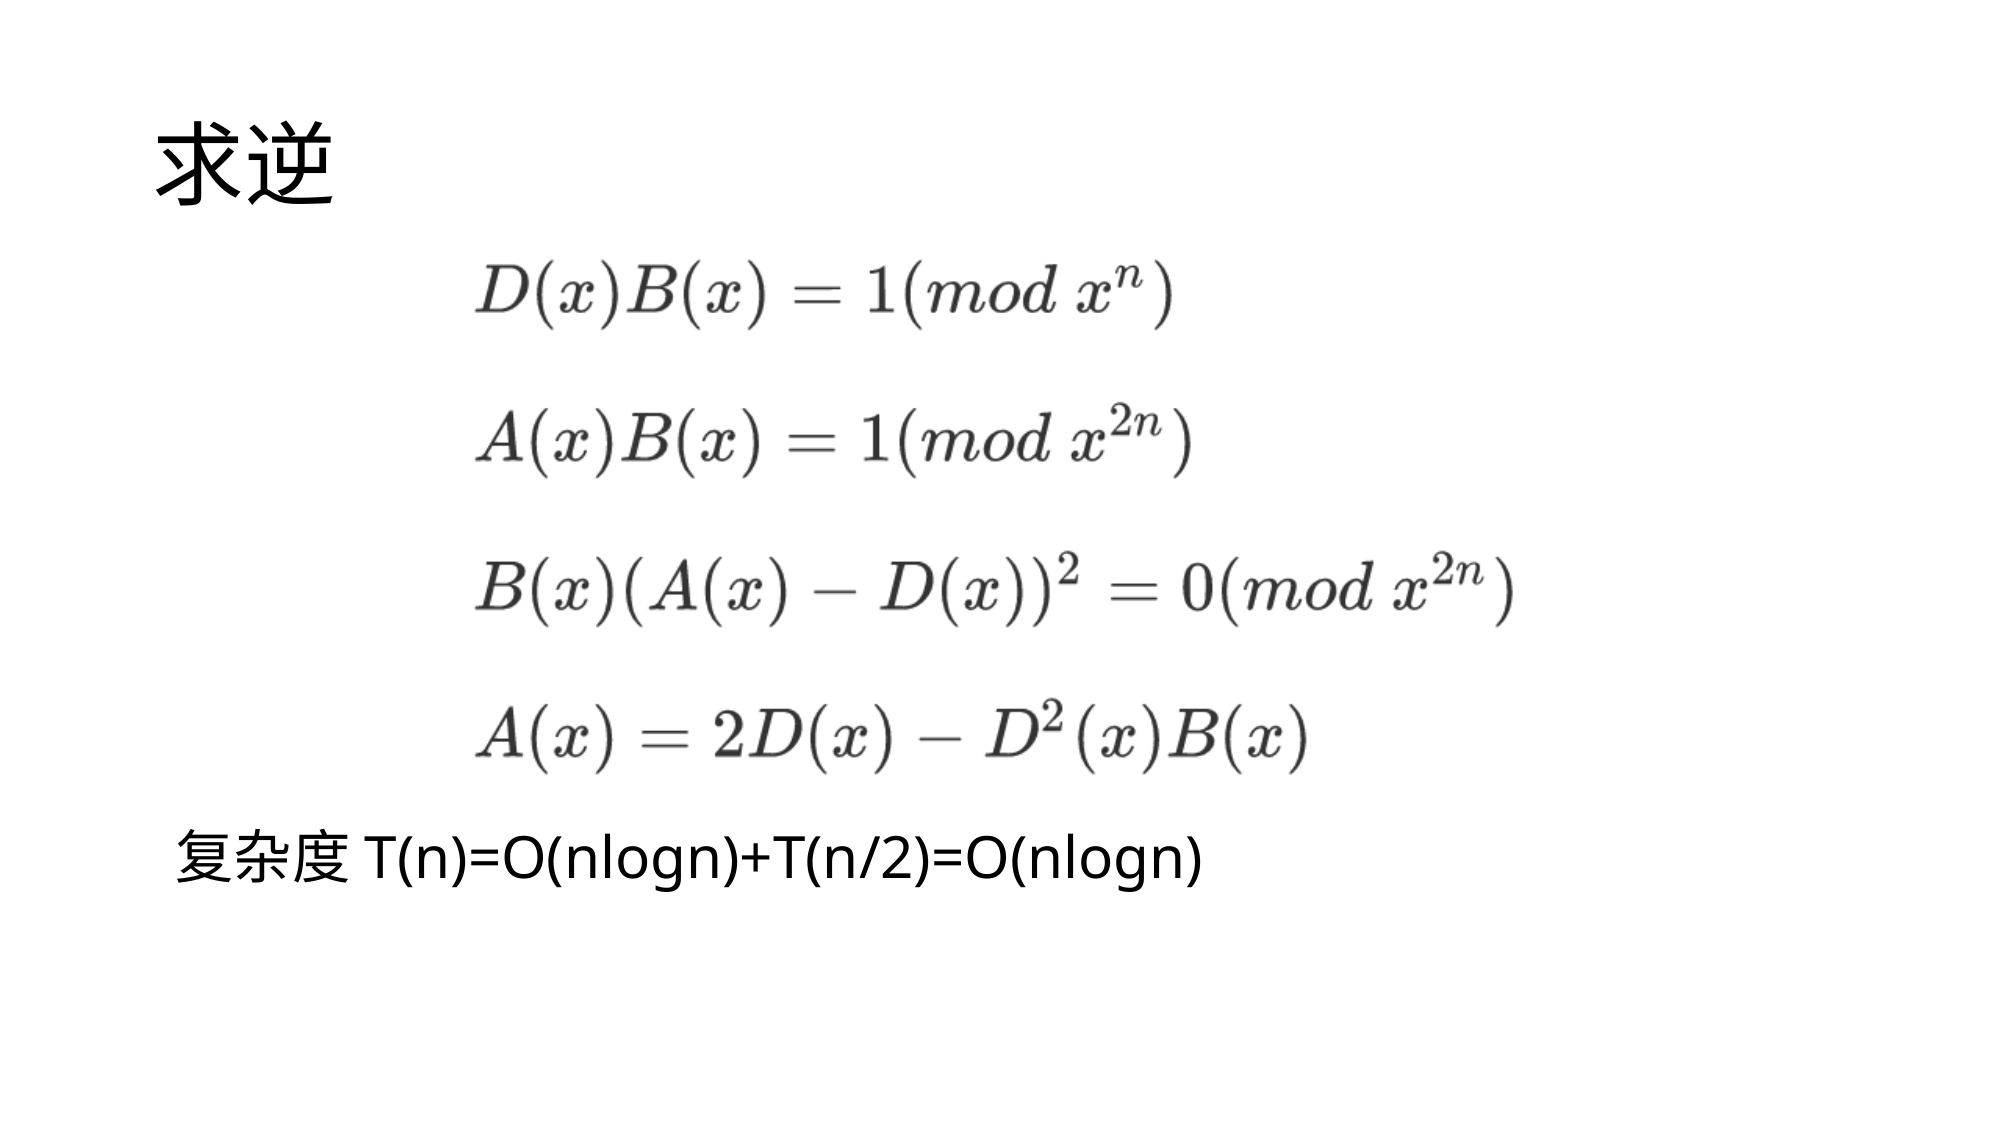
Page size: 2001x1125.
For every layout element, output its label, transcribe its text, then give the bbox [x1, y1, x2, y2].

title 求逆 [137, 59, 1863, 278]
picture [462, 241, 1538, 814]
text_box 复杂度T(n)=O(nlogn)+T(n/2)=O(nlogn) [161, 813, 1669, 898]
